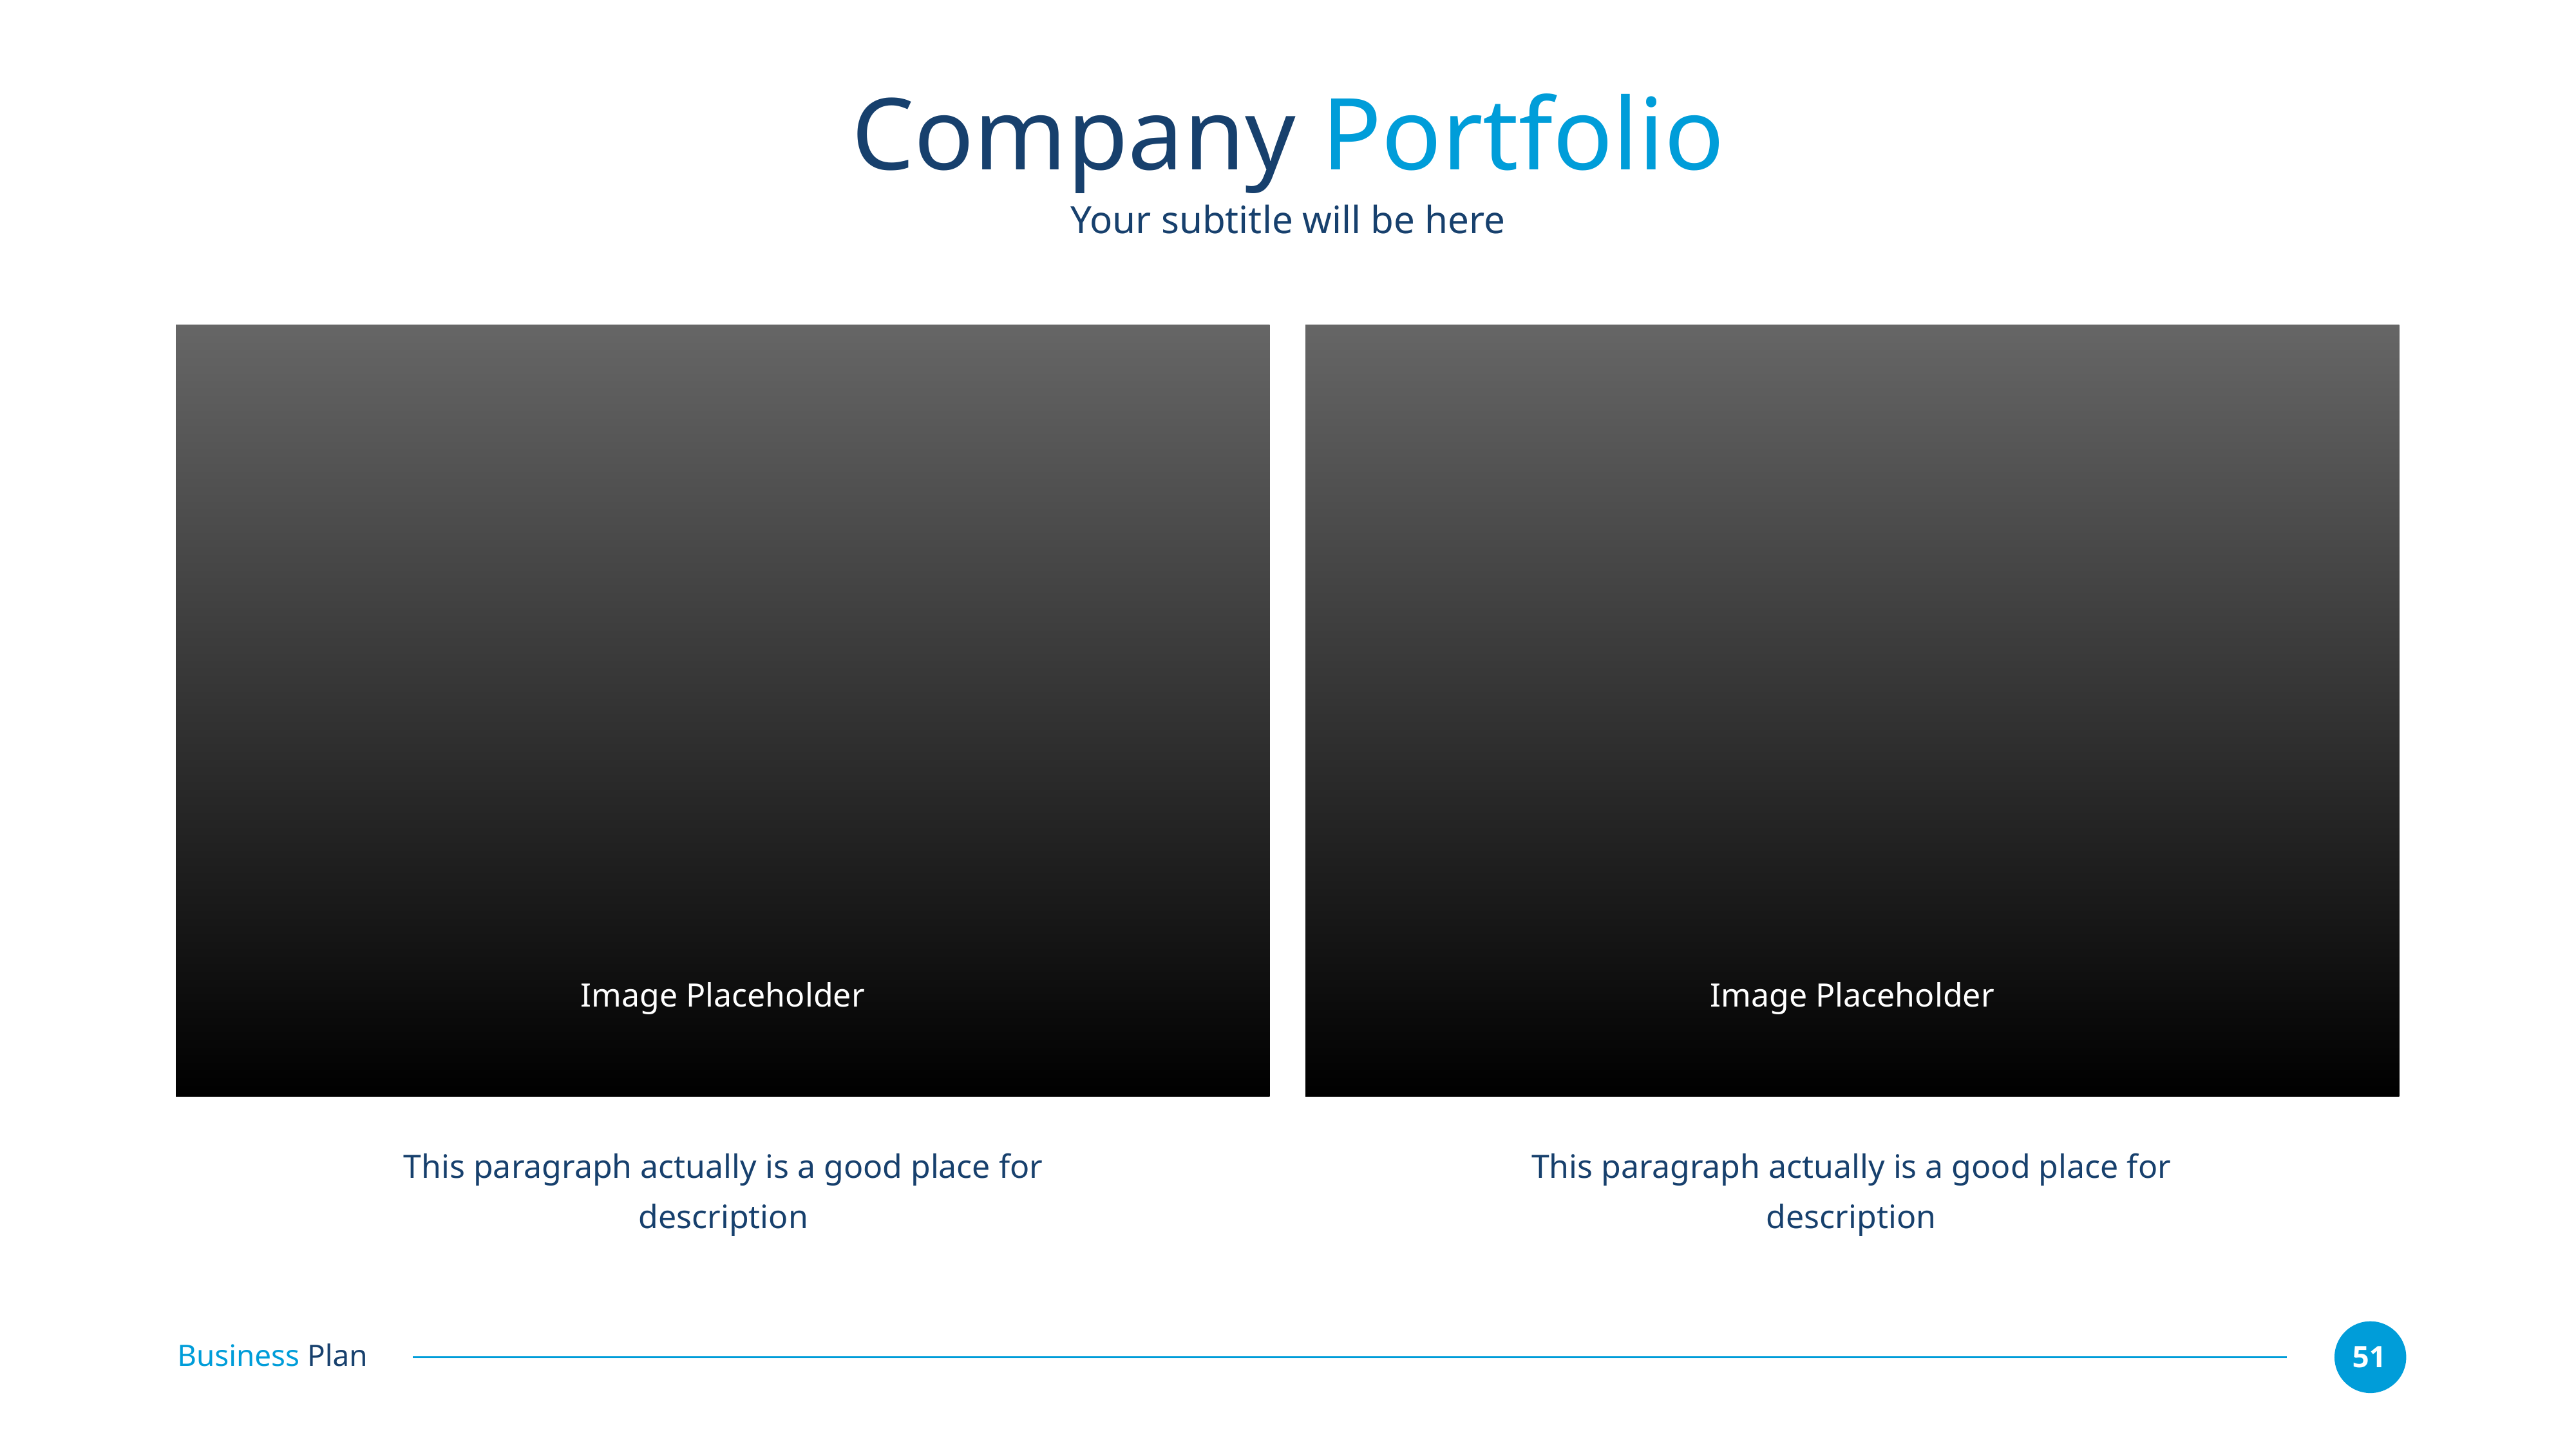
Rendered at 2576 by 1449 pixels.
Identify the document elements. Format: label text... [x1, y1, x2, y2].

text_box [1305, 325, 2400, 1097]
list Your subtitle will be here [177, 196, 2399, 243]
title Company Portfolio [177, 70, 2399, 193]
text_box [176, 325, 1270, 1097]
text_box This paragraph actually is a good place for description [396, 1134, 1051, 1232]
text_box Image Placeholder [1512, 974, 2193, 1014]
text_box This paragraph actually is a good place for description [1524, 1134, 2179, 1232]
text_box Image Placeholder [383, 974, 1063, 1014]
